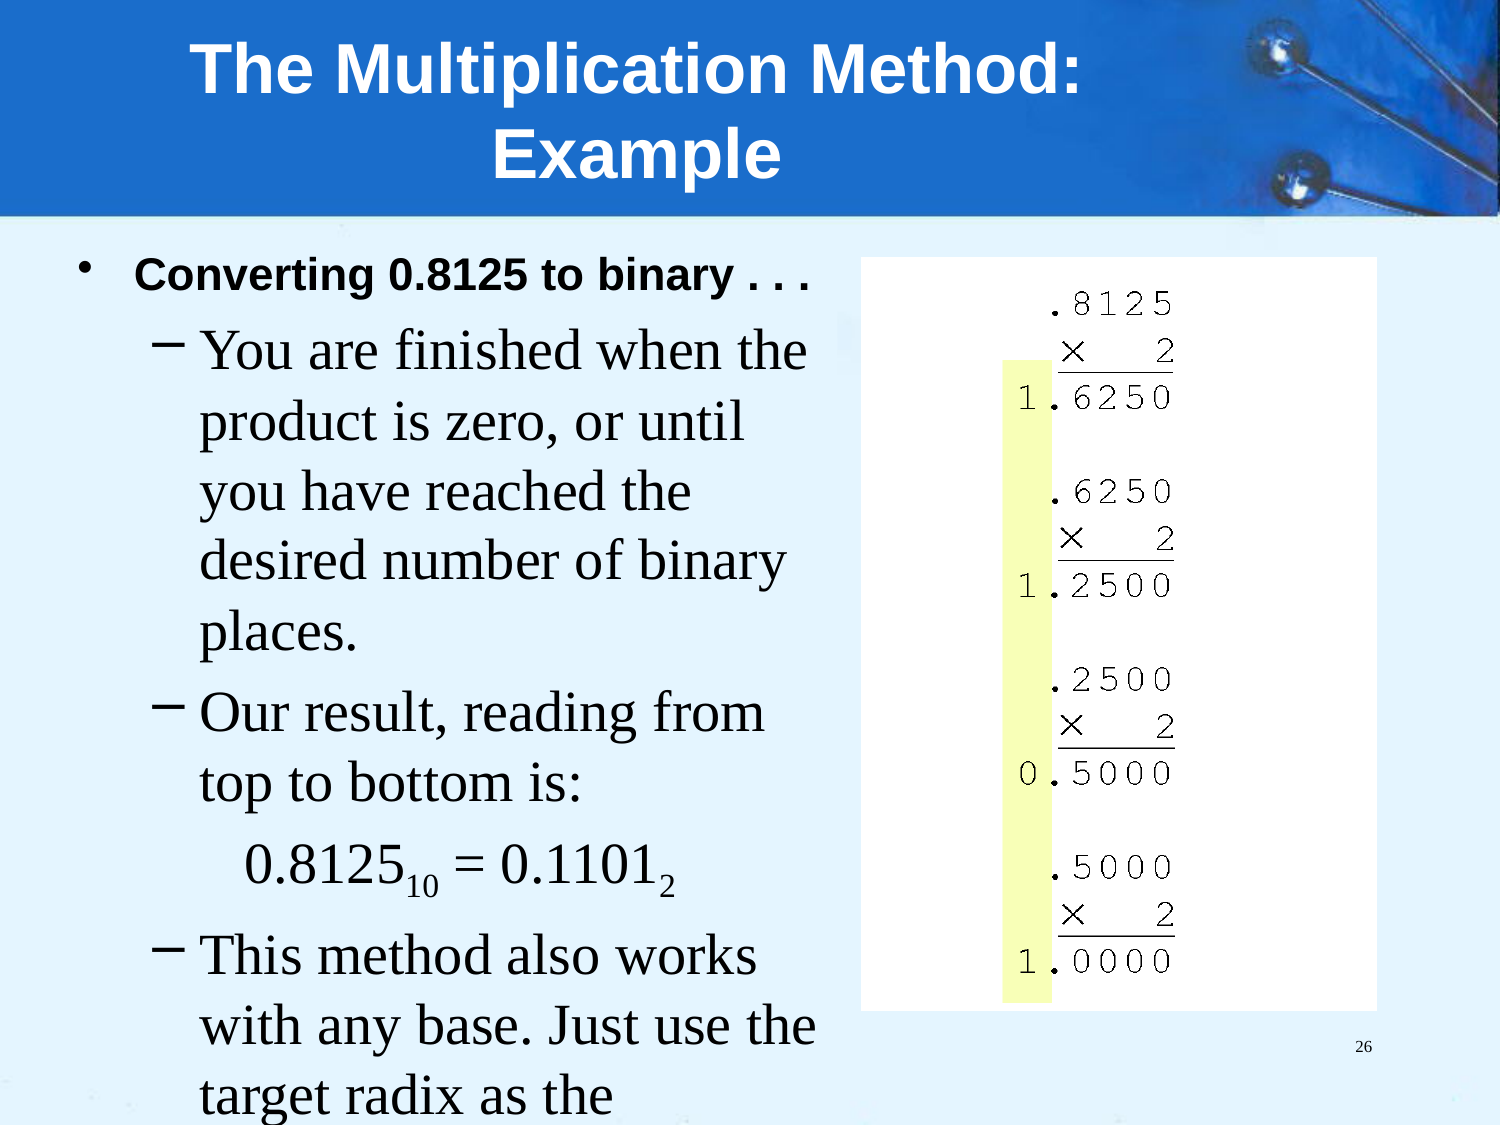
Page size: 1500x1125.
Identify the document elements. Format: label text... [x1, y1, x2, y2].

title The Multiplication Method: Example [24, 62, 1251, 153]
list Converting 0.8125 to binary . . . You are finished when the product is zero, or until you have reached the desired number of binary places. Our result, reading from top to bottom is: 0.812510 = 0.11012 This method also works with any base. Just use the target radix as the multiplier. [62, 237, 838, 1013]
picture [0, 0, 1500, 1125]
slide_number 26 [1074, 1024, 1388, 1101]
